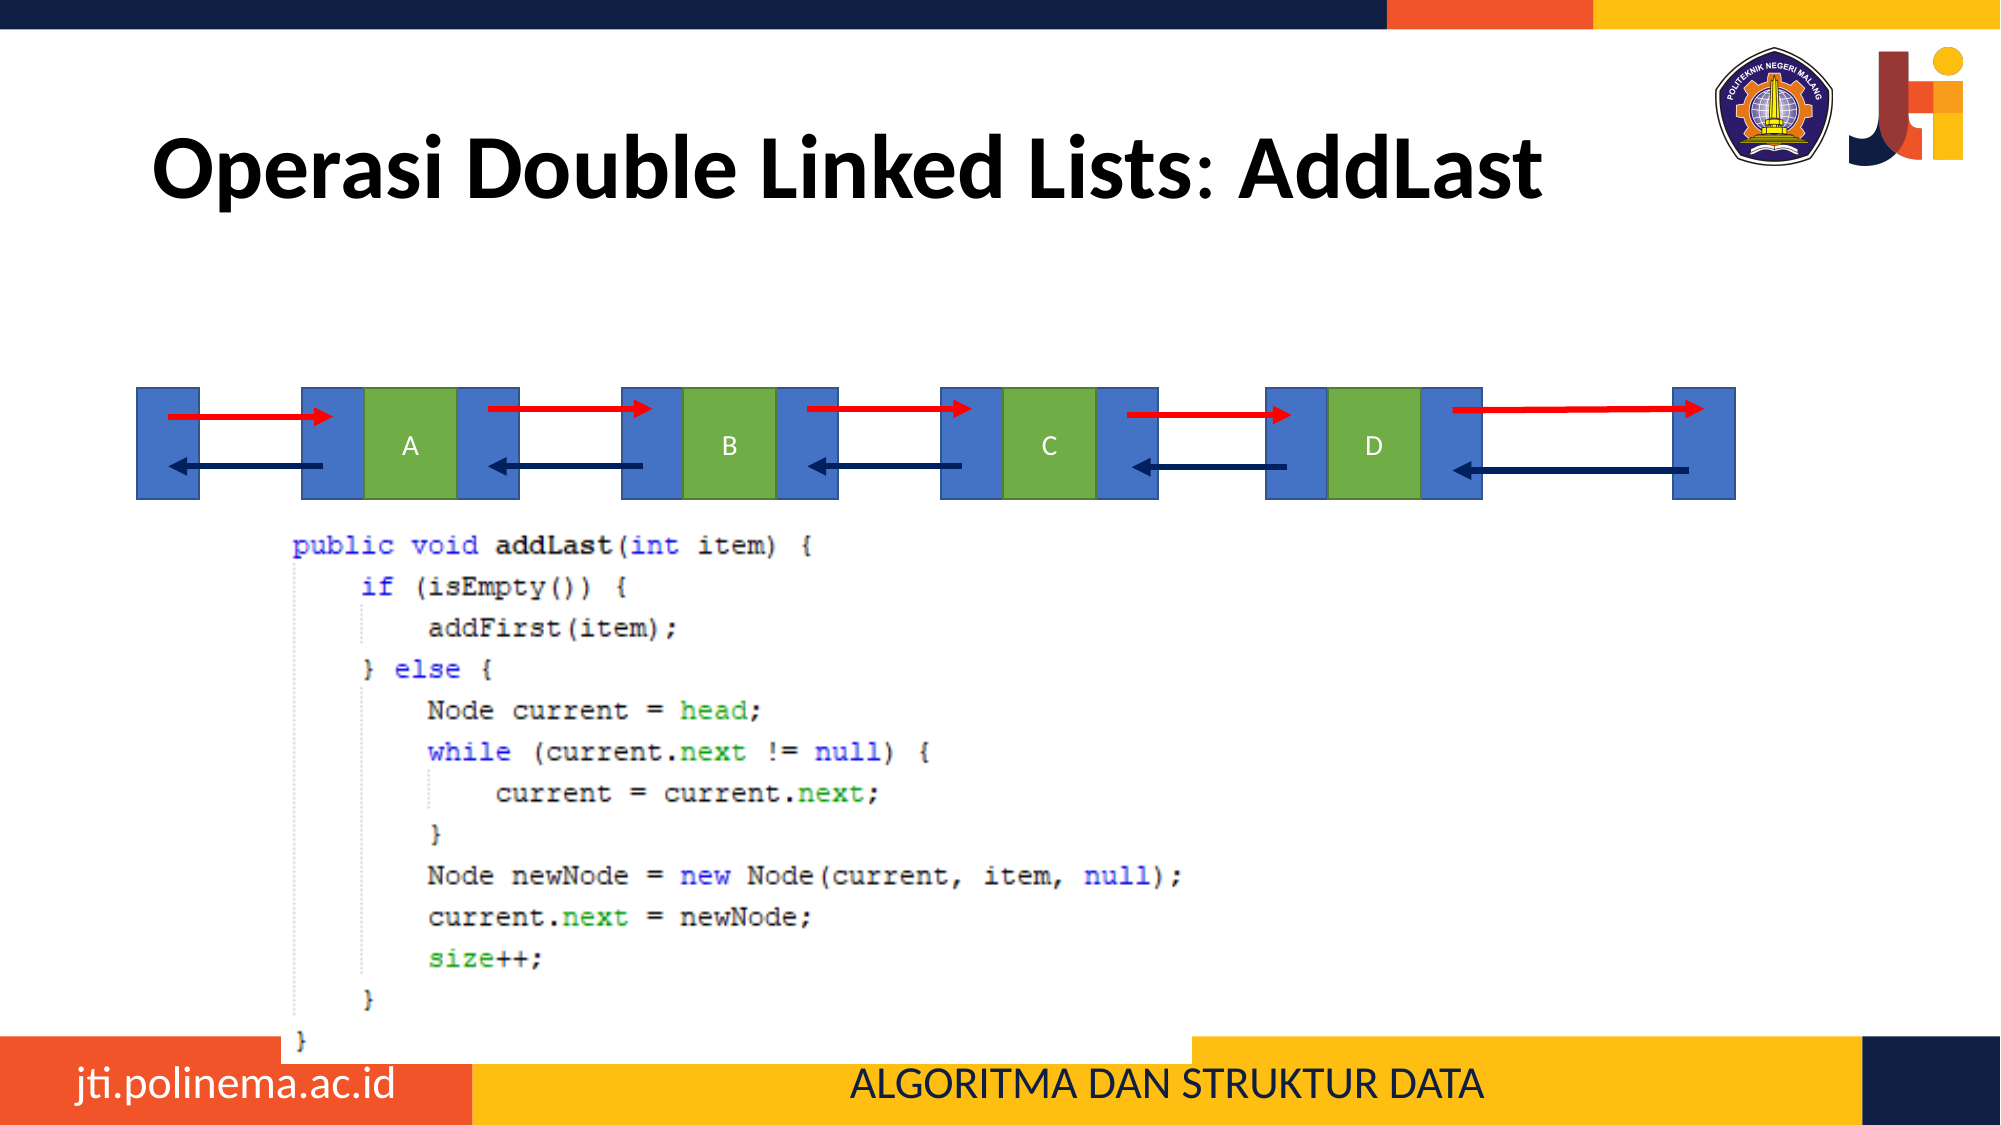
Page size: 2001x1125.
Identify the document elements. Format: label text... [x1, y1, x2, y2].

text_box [1265, 387, 1483, 500]
text_box [1673, 387, 1735, 499]
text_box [621, 387, 839, 500]
text_box [137, 387, 200, 499]
picture [281, 527, 1193, 1065]
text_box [941, 387, 1158, 500]
picture [1715, 47, 1833, 59]
title Operasi Double Linked Lists: AddLast [137, 59, 1863, 278]
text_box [301, 387, 519, 500]
picture [1849, 47, 1963, 166]
